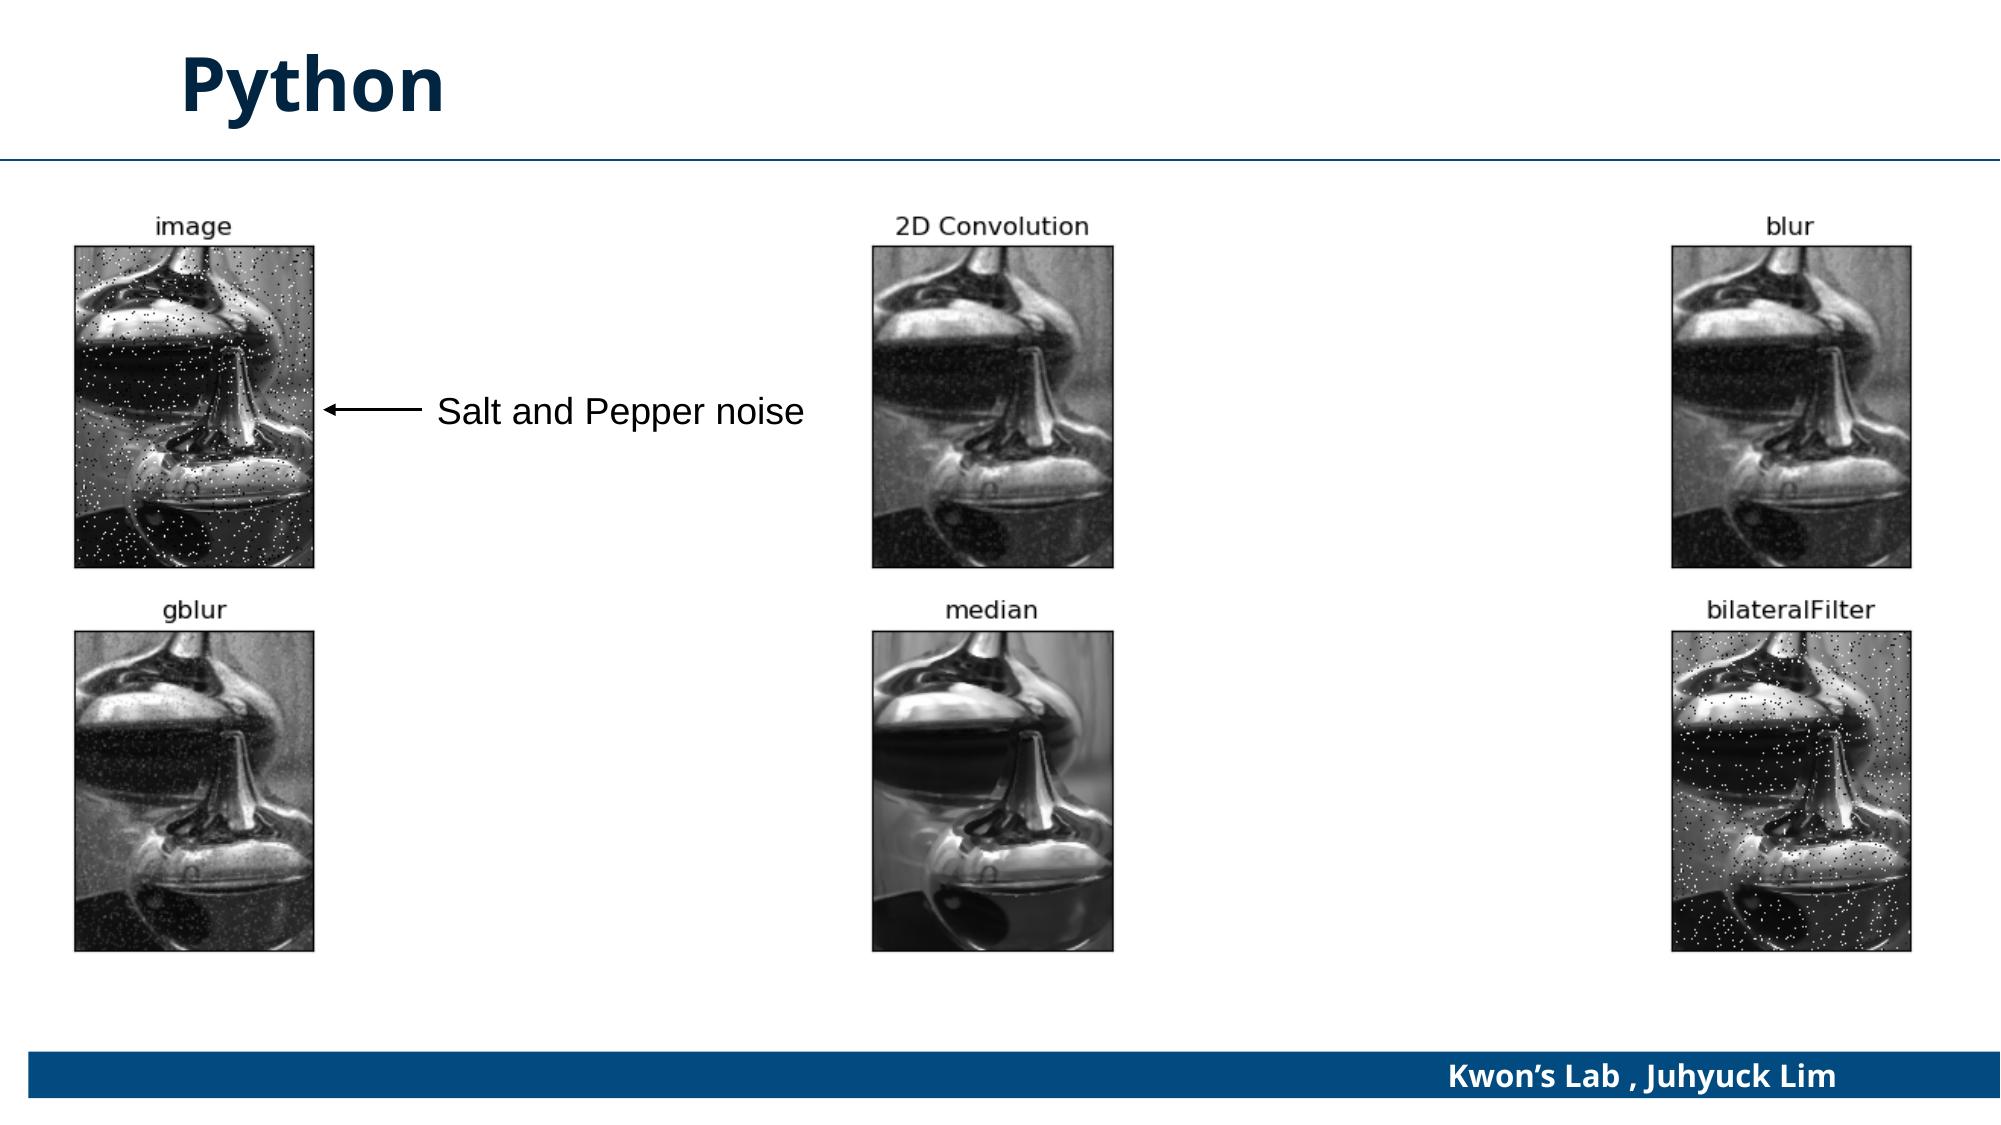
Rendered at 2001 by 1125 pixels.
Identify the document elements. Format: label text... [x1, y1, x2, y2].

text_box Python [164, 28, 783, 134]
picture [0, 188, 2000, 1016]
text_box [1931, 1053, 2000, 1097]
text_box Kwon’s Lab , Juhyuck Lim [1354, 1048, 1931, 1101]
